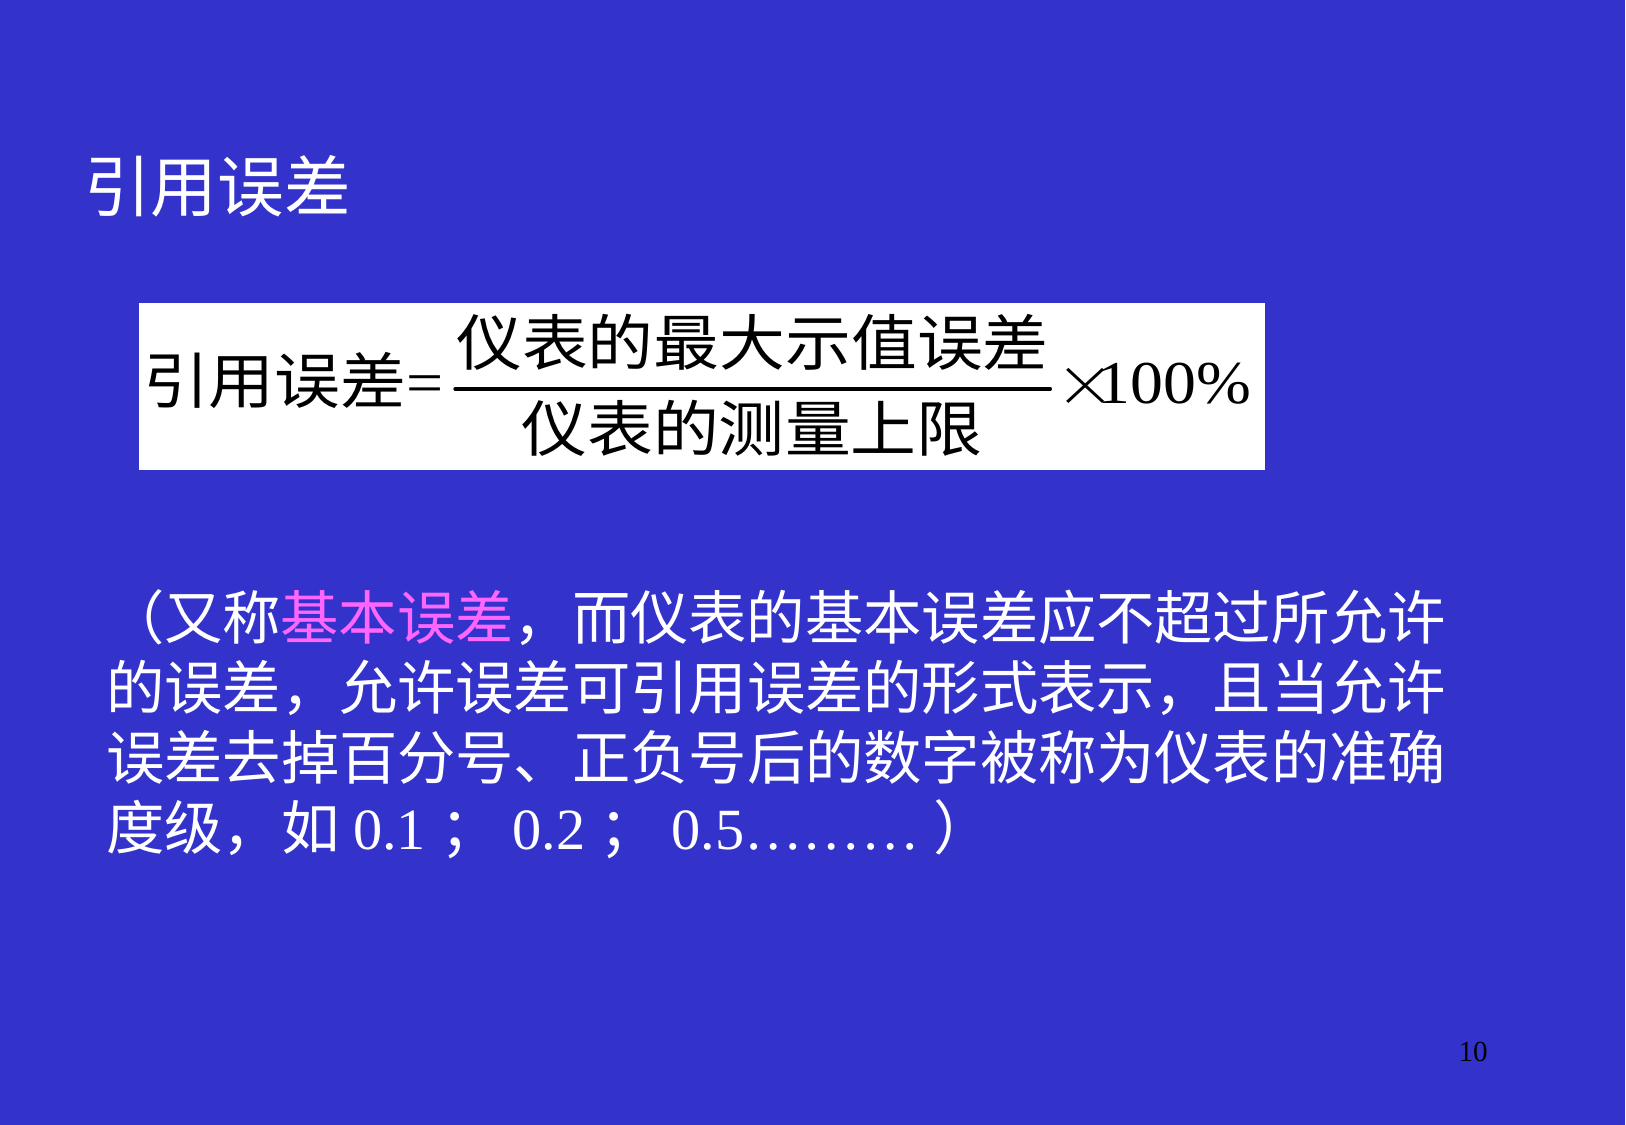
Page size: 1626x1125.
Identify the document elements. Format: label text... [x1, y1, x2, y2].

text_box （又称基本误差，而仪表的基本误差应不超过所允许的误差，允许误差可引用误差的形式表示，且当允许误差去掉百分号、正负号后的数字被称为仪表的准确度级，如0.1；0.2；0.5………） [91, 574, 1499, 869]
text_box 引用误差 [69, 137, 367, 232]
slide_number 10 [1164, 1024, 1504, 1101]
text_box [139, 302, 1266, 471]
